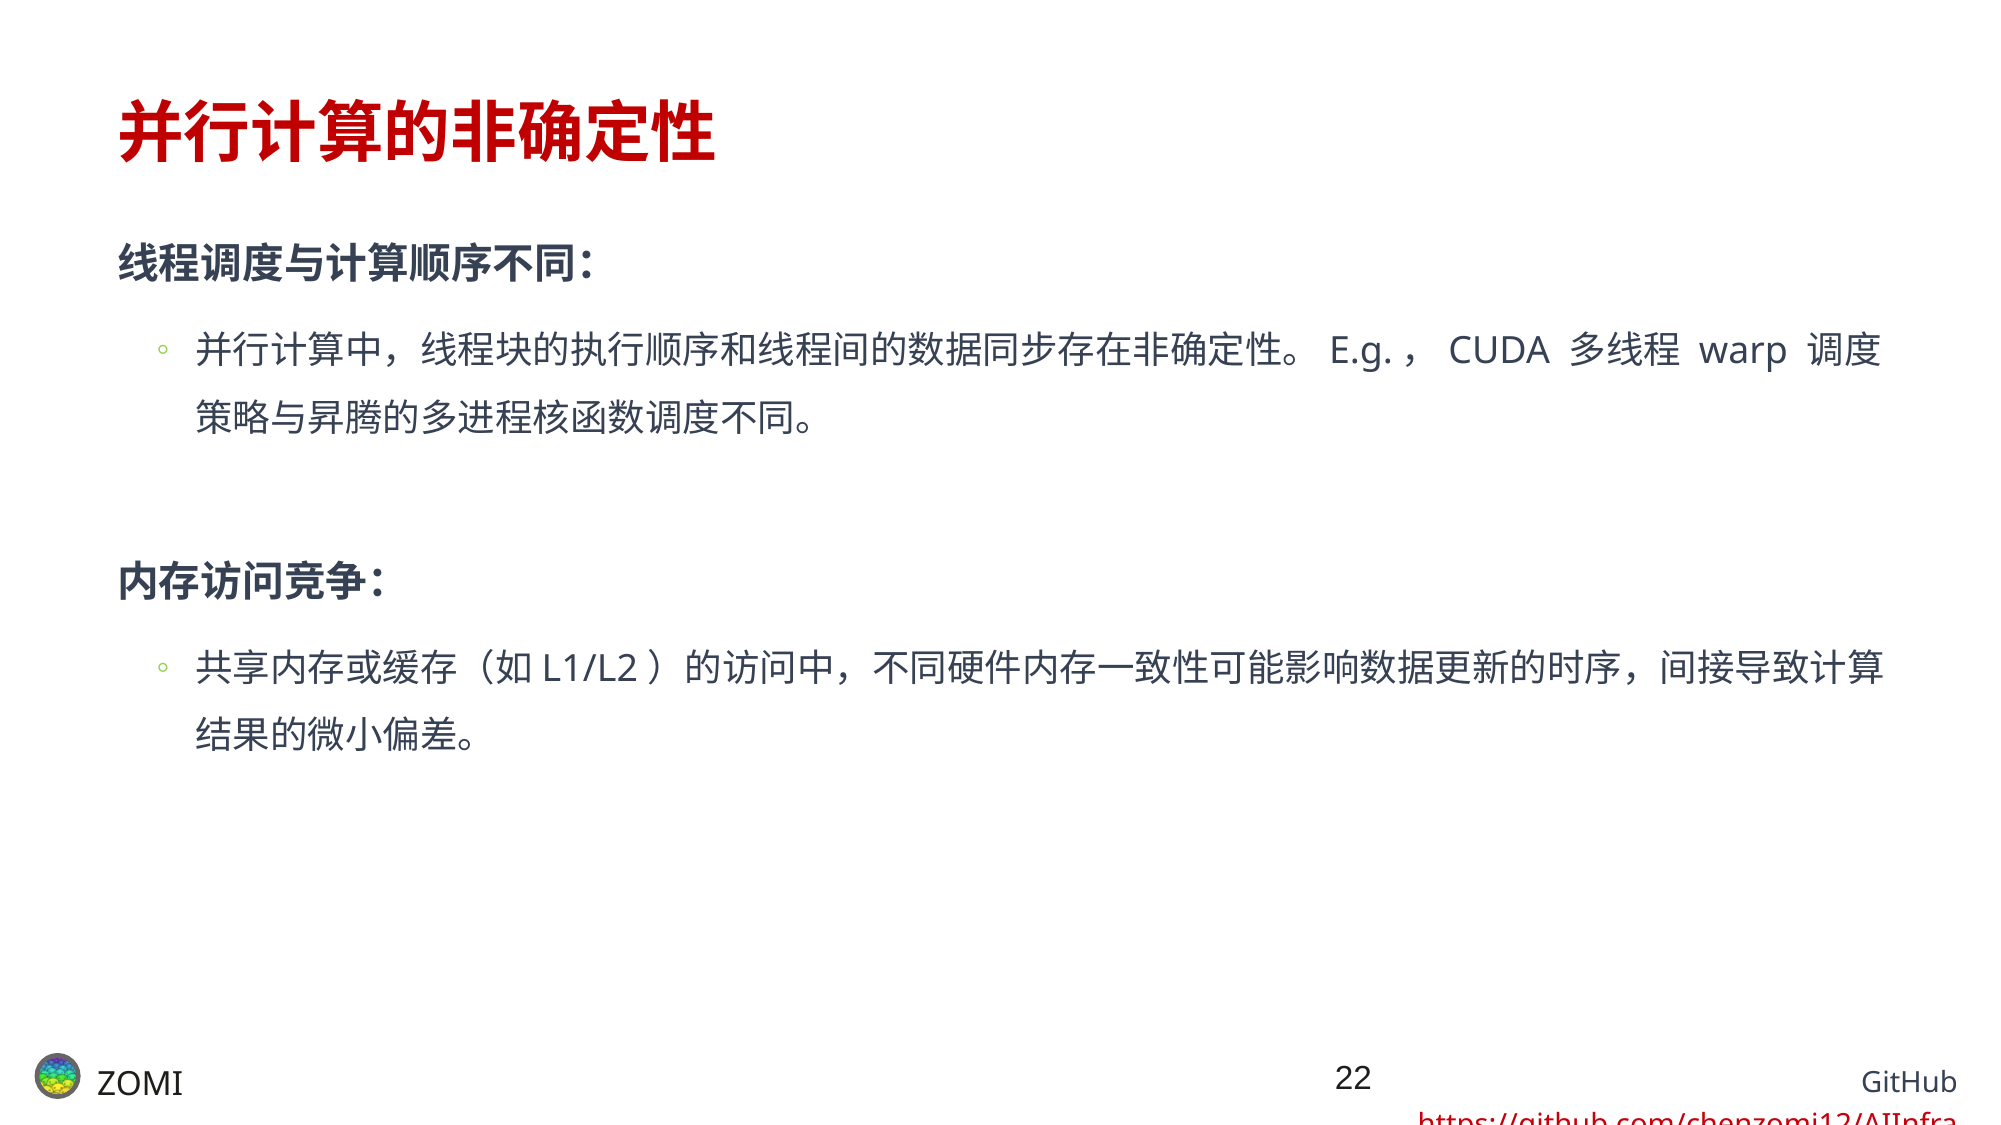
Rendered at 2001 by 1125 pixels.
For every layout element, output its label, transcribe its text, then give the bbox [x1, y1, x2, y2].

list 线程调度与计算顺序不同： 并行计算中，线程块的执行顺序和线程间的数据同步存在非确定性。E.g.，CUDA 多线程 warp 调度策略与昇腾的多进程核函数调度不同。 内存访问竞争： 共享内存或缓存（如L1/L2）的访问中，不同硬件内存一致性可能影响数据更新的时序，间接导致计算结果的微小偏差。 [102, 204, 1901, 1043]
picture [40, 1058, 75, 1094]
title 并行计算的非确定性 [102, 85, 1901, 183]
